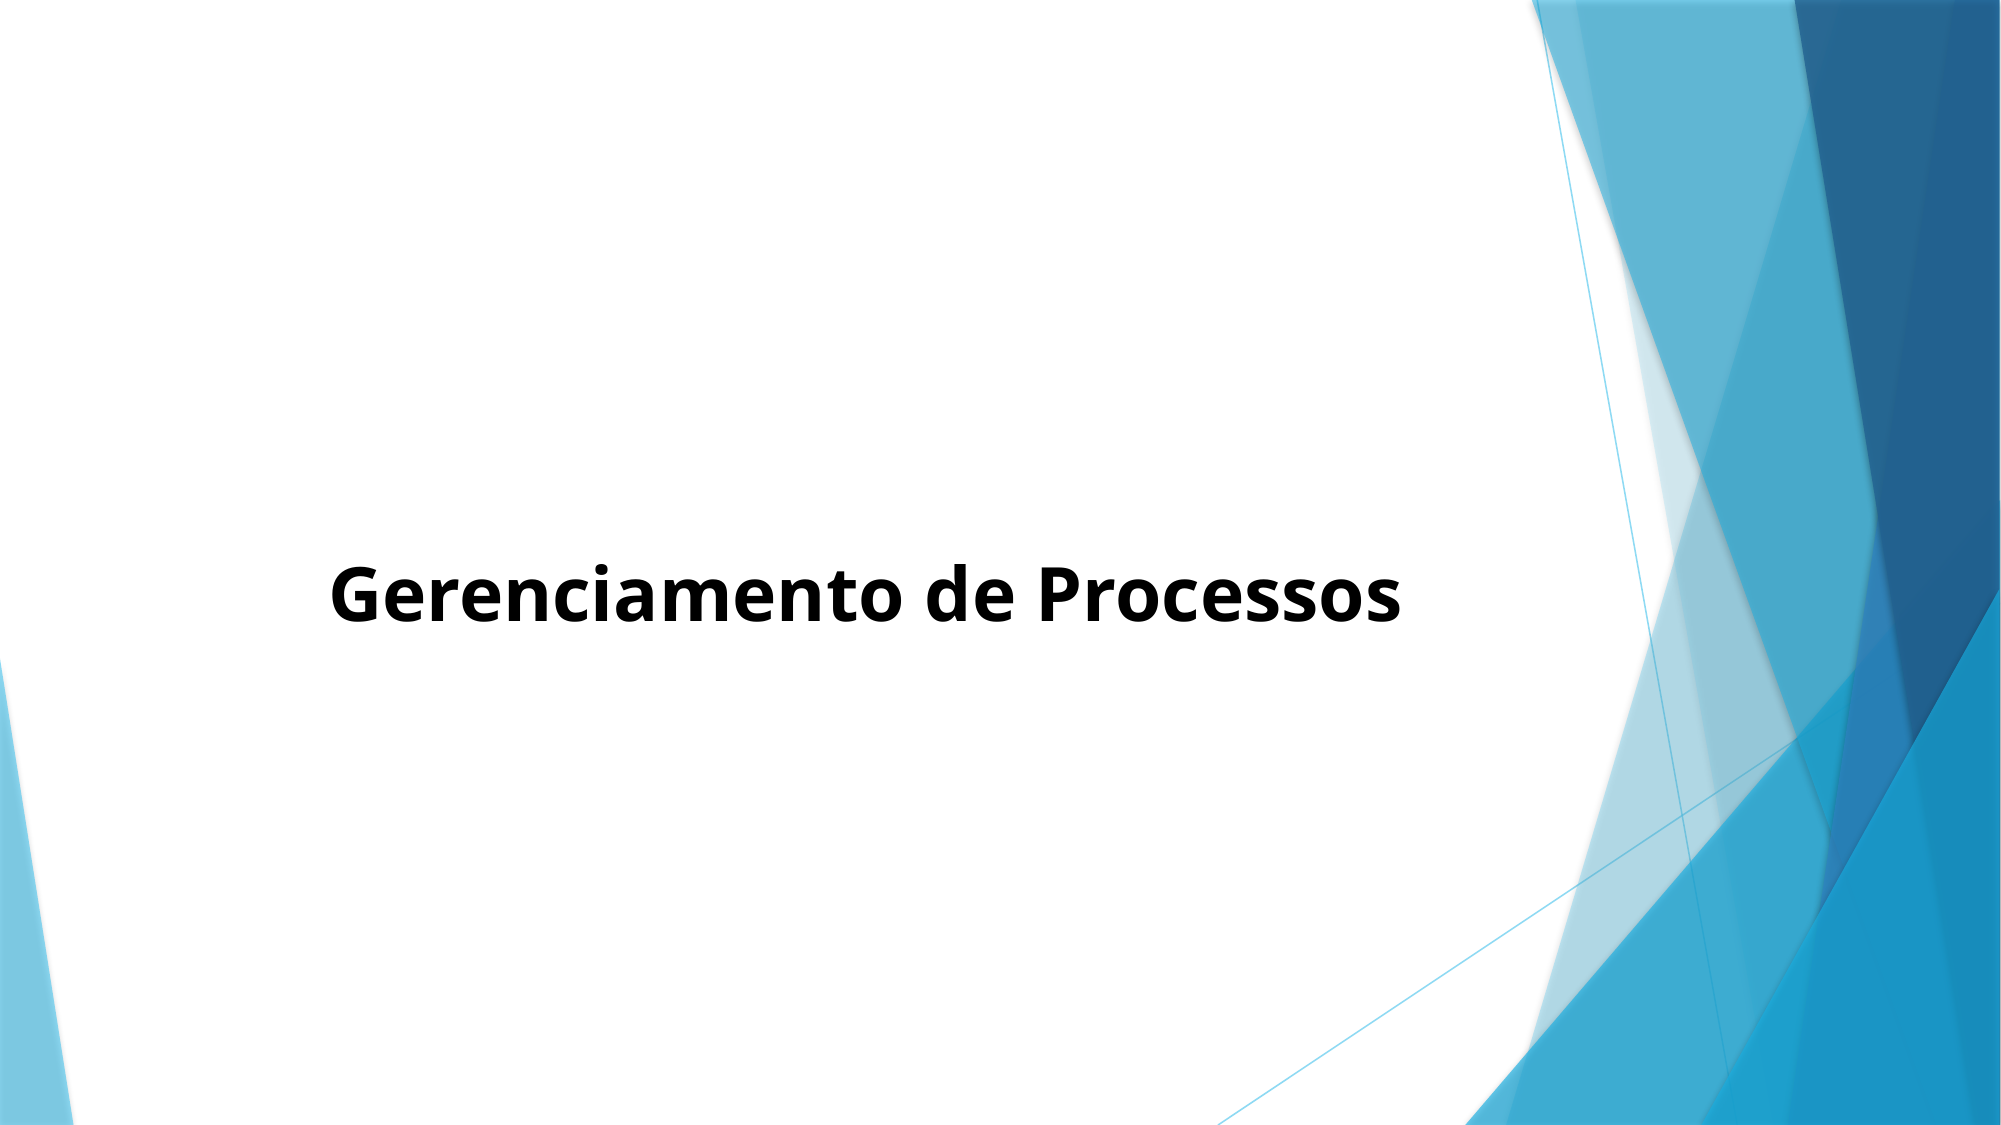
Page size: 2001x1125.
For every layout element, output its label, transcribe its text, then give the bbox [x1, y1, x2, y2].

title Gerenciamento de Processos [313, 539, 1819, 715]
